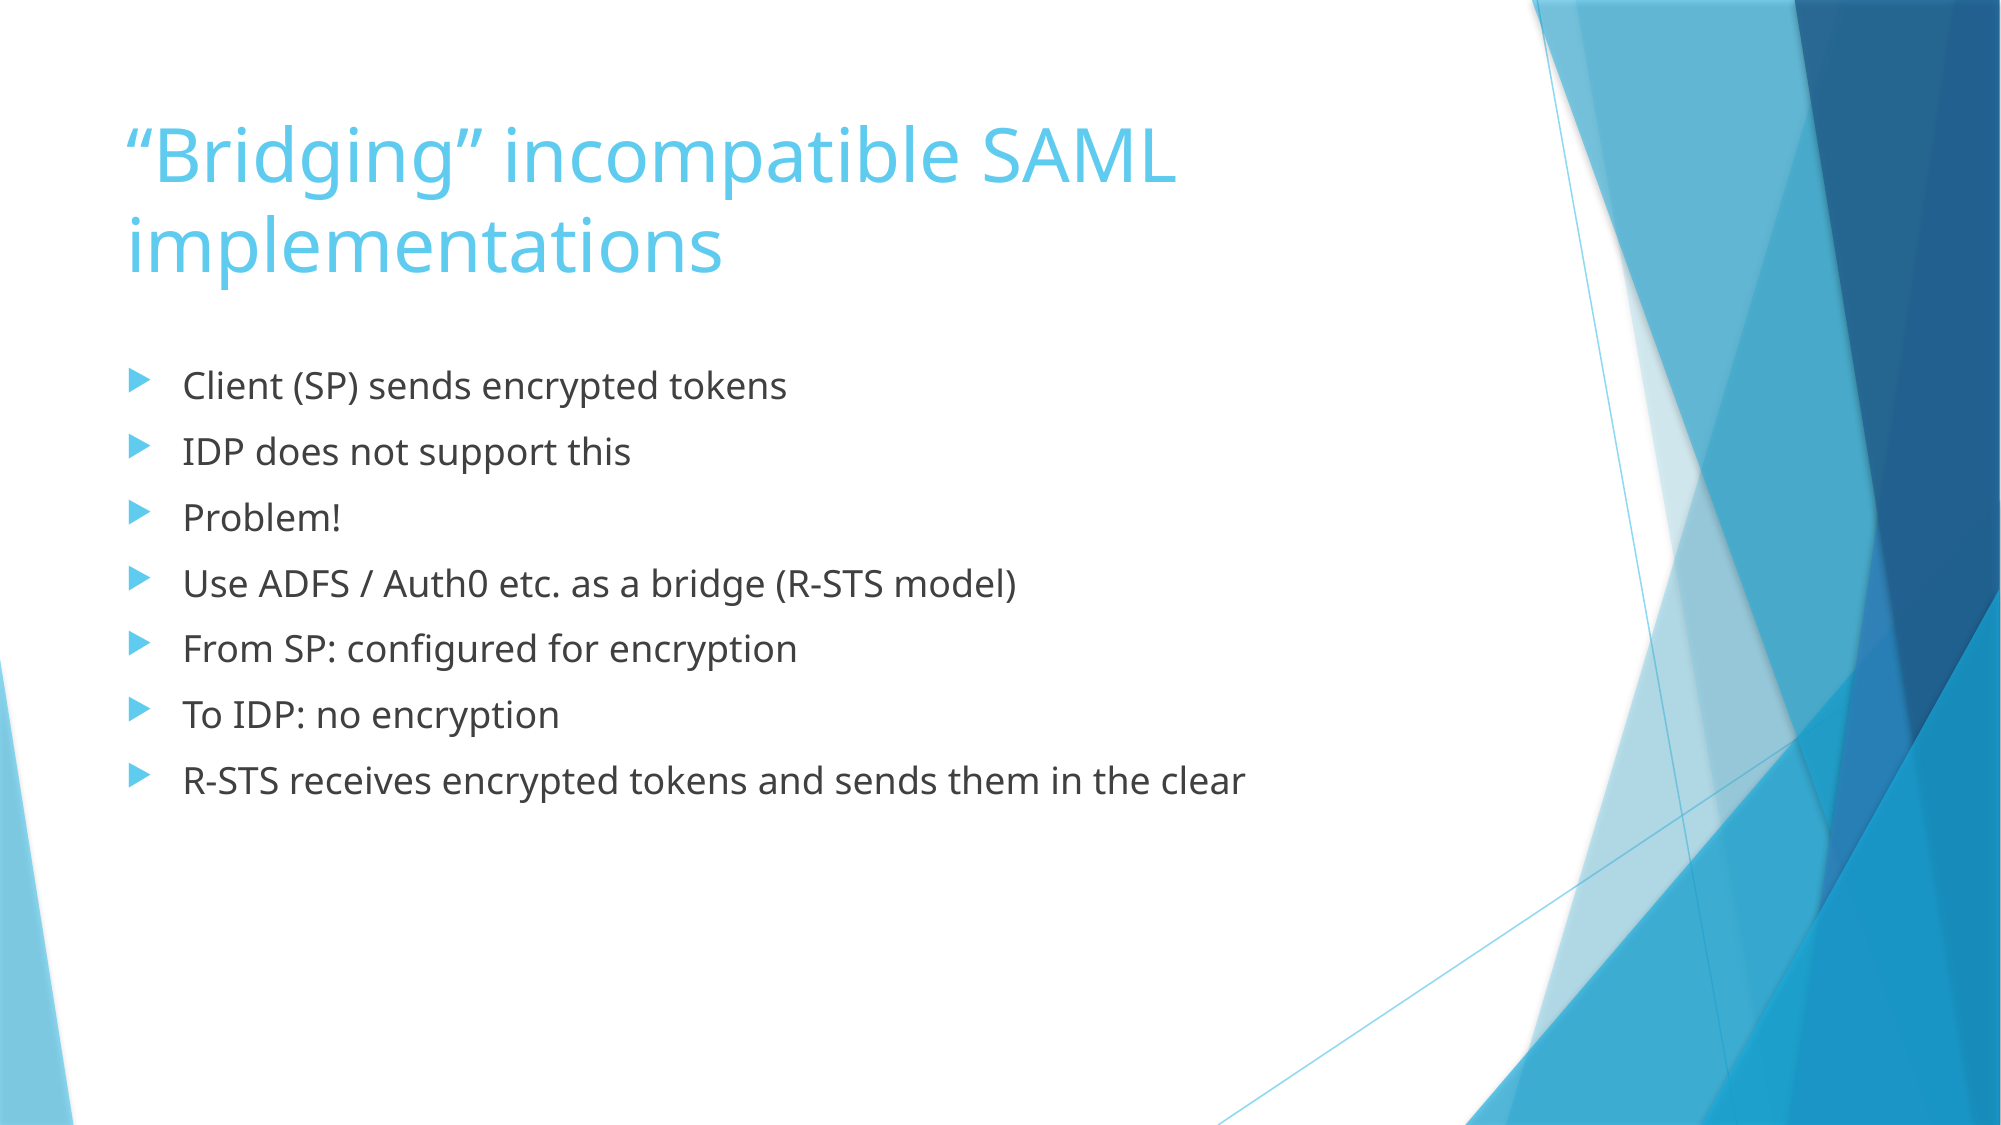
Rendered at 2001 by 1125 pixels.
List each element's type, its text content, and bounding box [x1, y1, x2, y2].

title “Bridging” incompatible SAML implementations [111, 99, 1522, 317]
list Client (SP) sends encrypted tokens IDP does not support this Problem! Use ADFS / Auth0 etc. as a bridge (R-STS model) From SP: configured for encryption To IDP: no encryption R-STS receives encrypted tokens and sends them in the clear [111, 354, 1522, 992]
